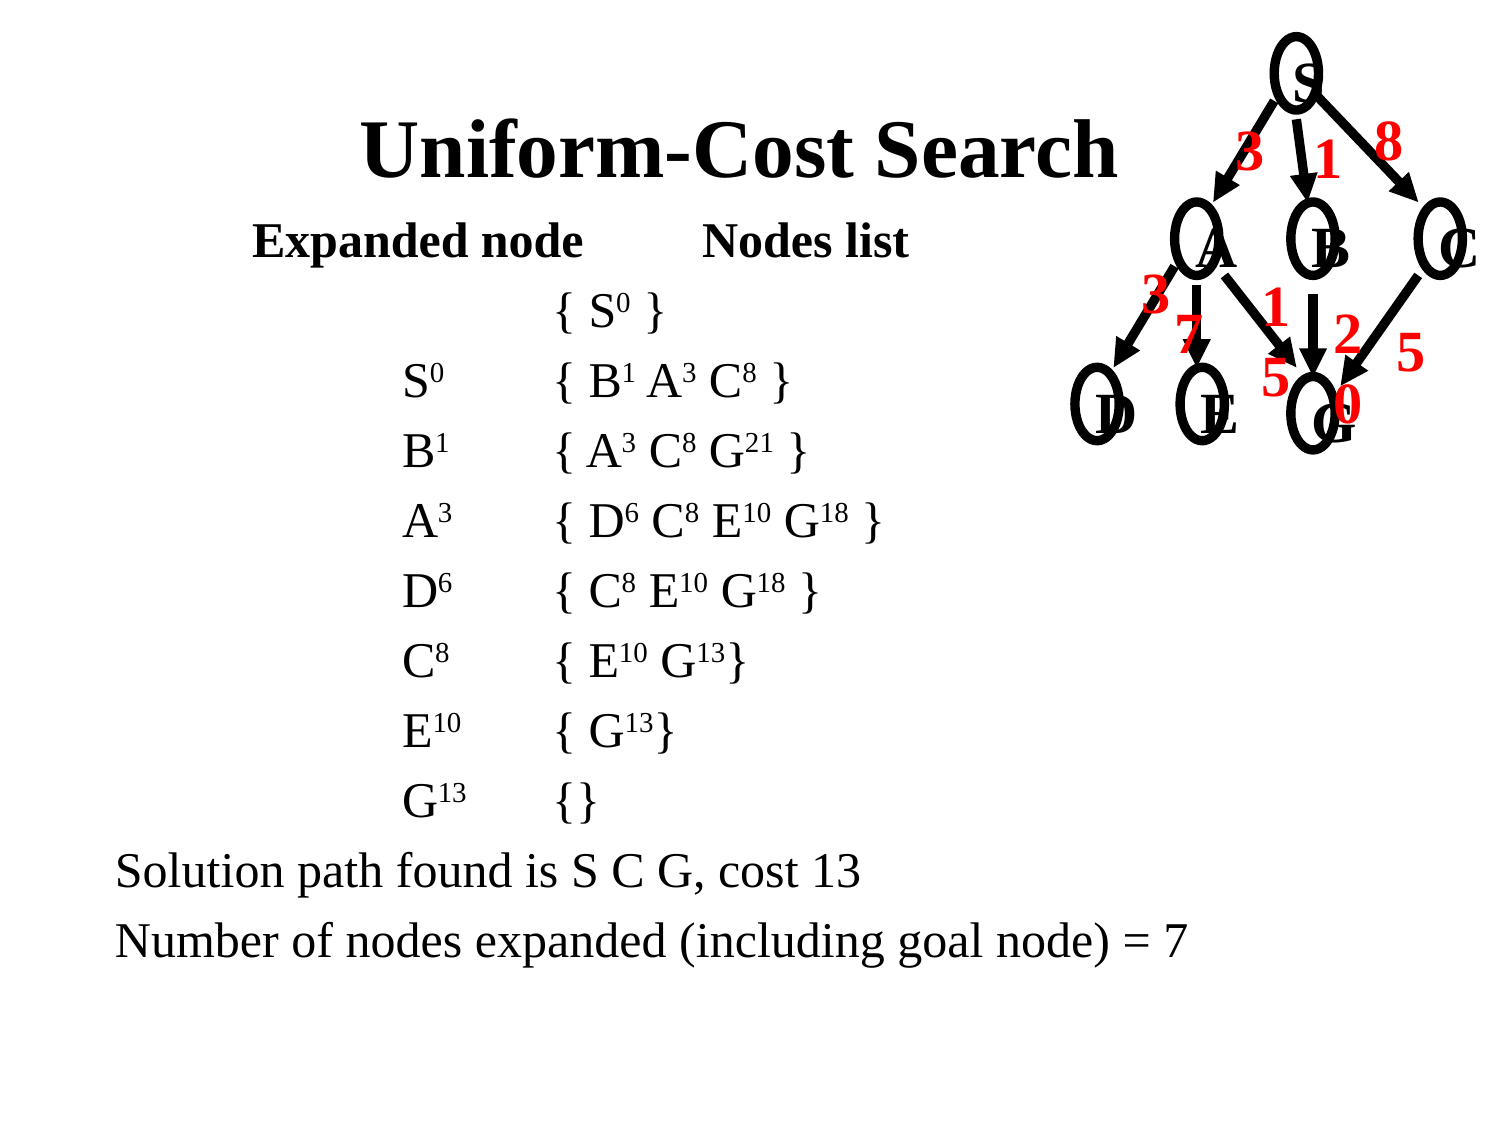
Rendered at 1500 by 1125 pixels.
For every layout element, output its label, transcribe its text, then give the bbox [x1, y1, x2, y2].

list Expanded node Nodes list { S0 } S0 { B1 A3 C8 } B1 { A3 C8 G21 } A3 { D6 C8 E10 G18 } D6 { C8 E10 G18 } C8 { E10 G13} E10 { G13} G13 {} Solution path found is S C G, cost 13 Number of nodes expanded (including goal node) = 7 [50, 200, 1438, 1075]
title Uniform-Cost Search [112, 50, 1069, 200]
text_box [1074, 36, 1463, 451]
